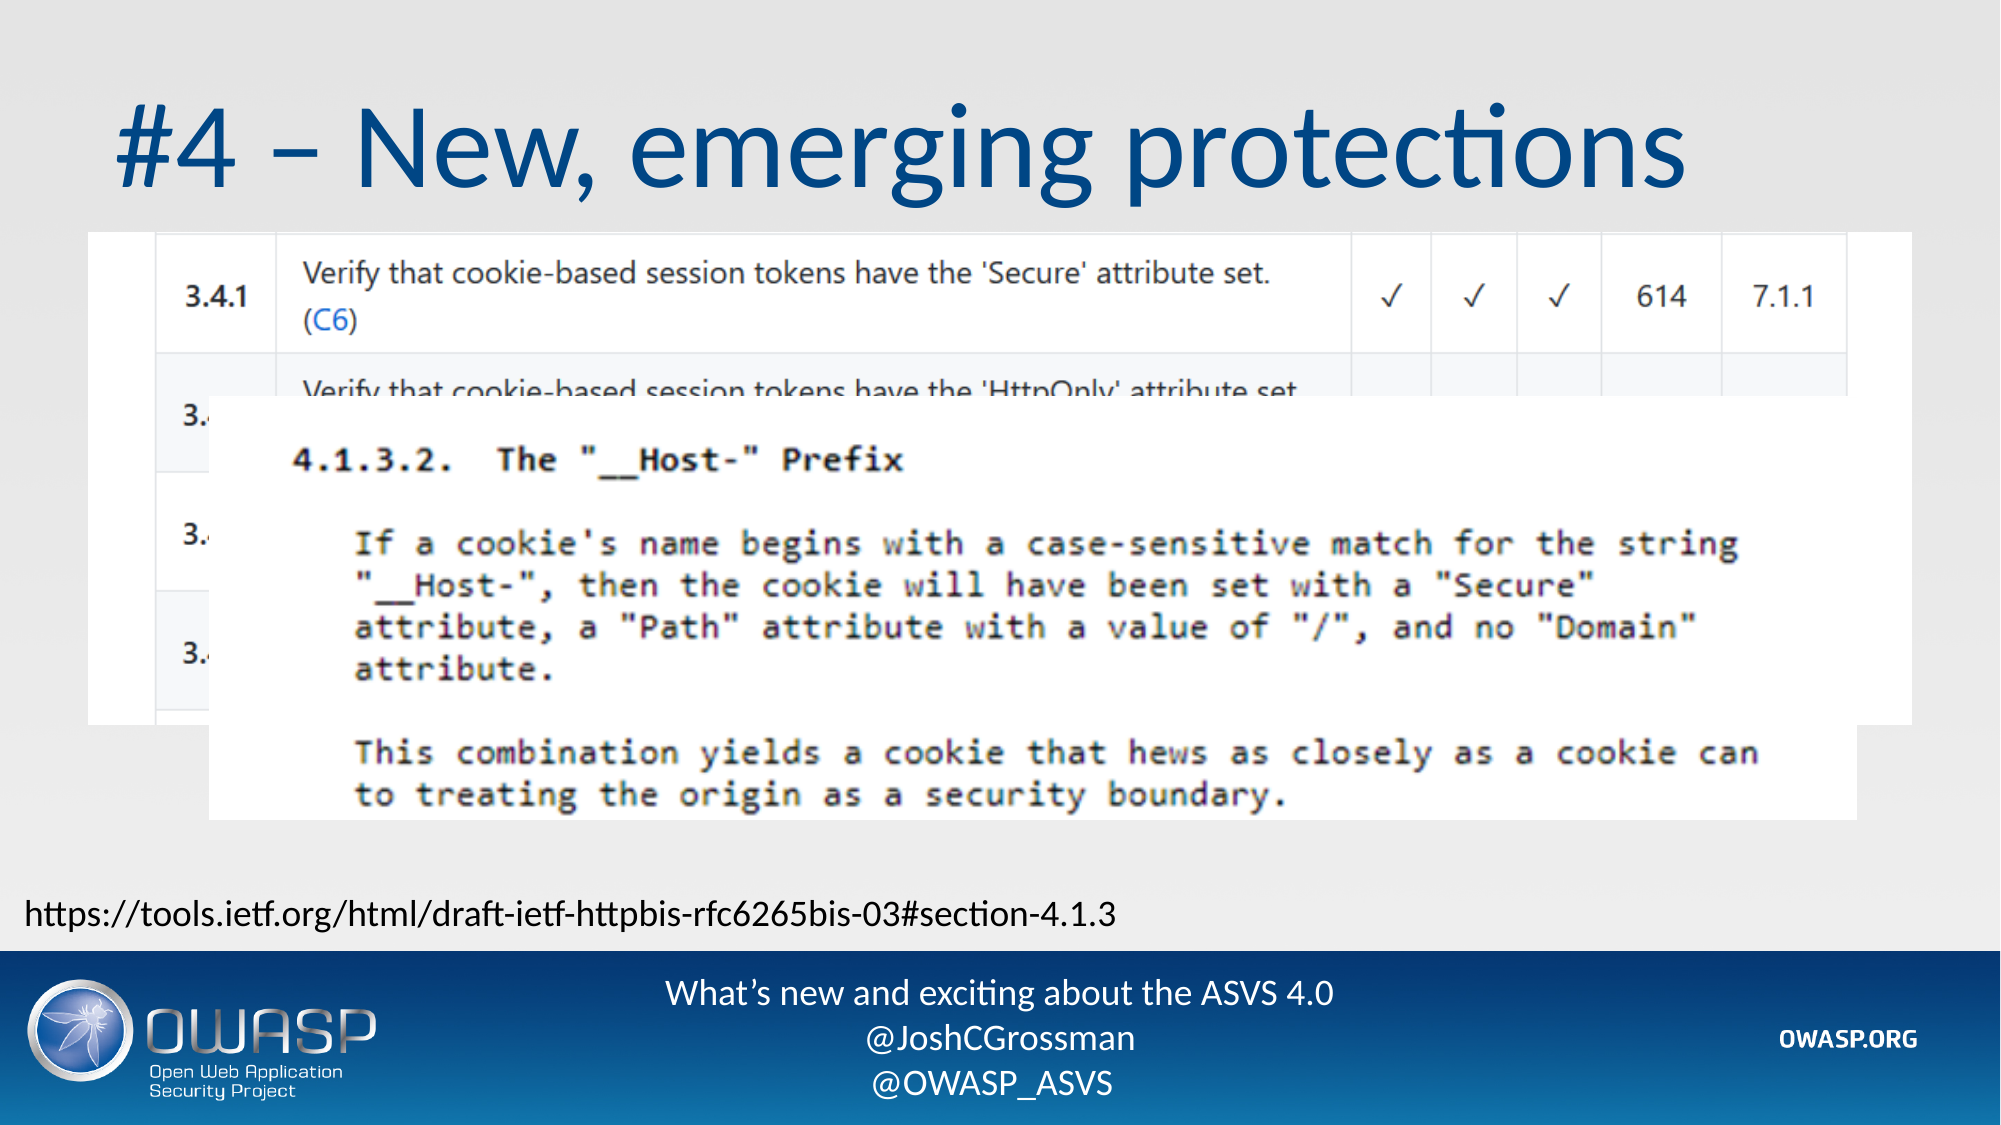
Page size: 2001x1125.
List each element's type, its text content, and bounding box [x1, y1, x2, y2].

text_box https://tools.ietf.org/html/draft-ietf-httpbis-rfc6265bis-03#section-4.1.3 [9, 881, 1133, 942]
picture [0, 0, 2001, 1125]
title #4 – New, emerging protections [99, 45, 1900, 229]
